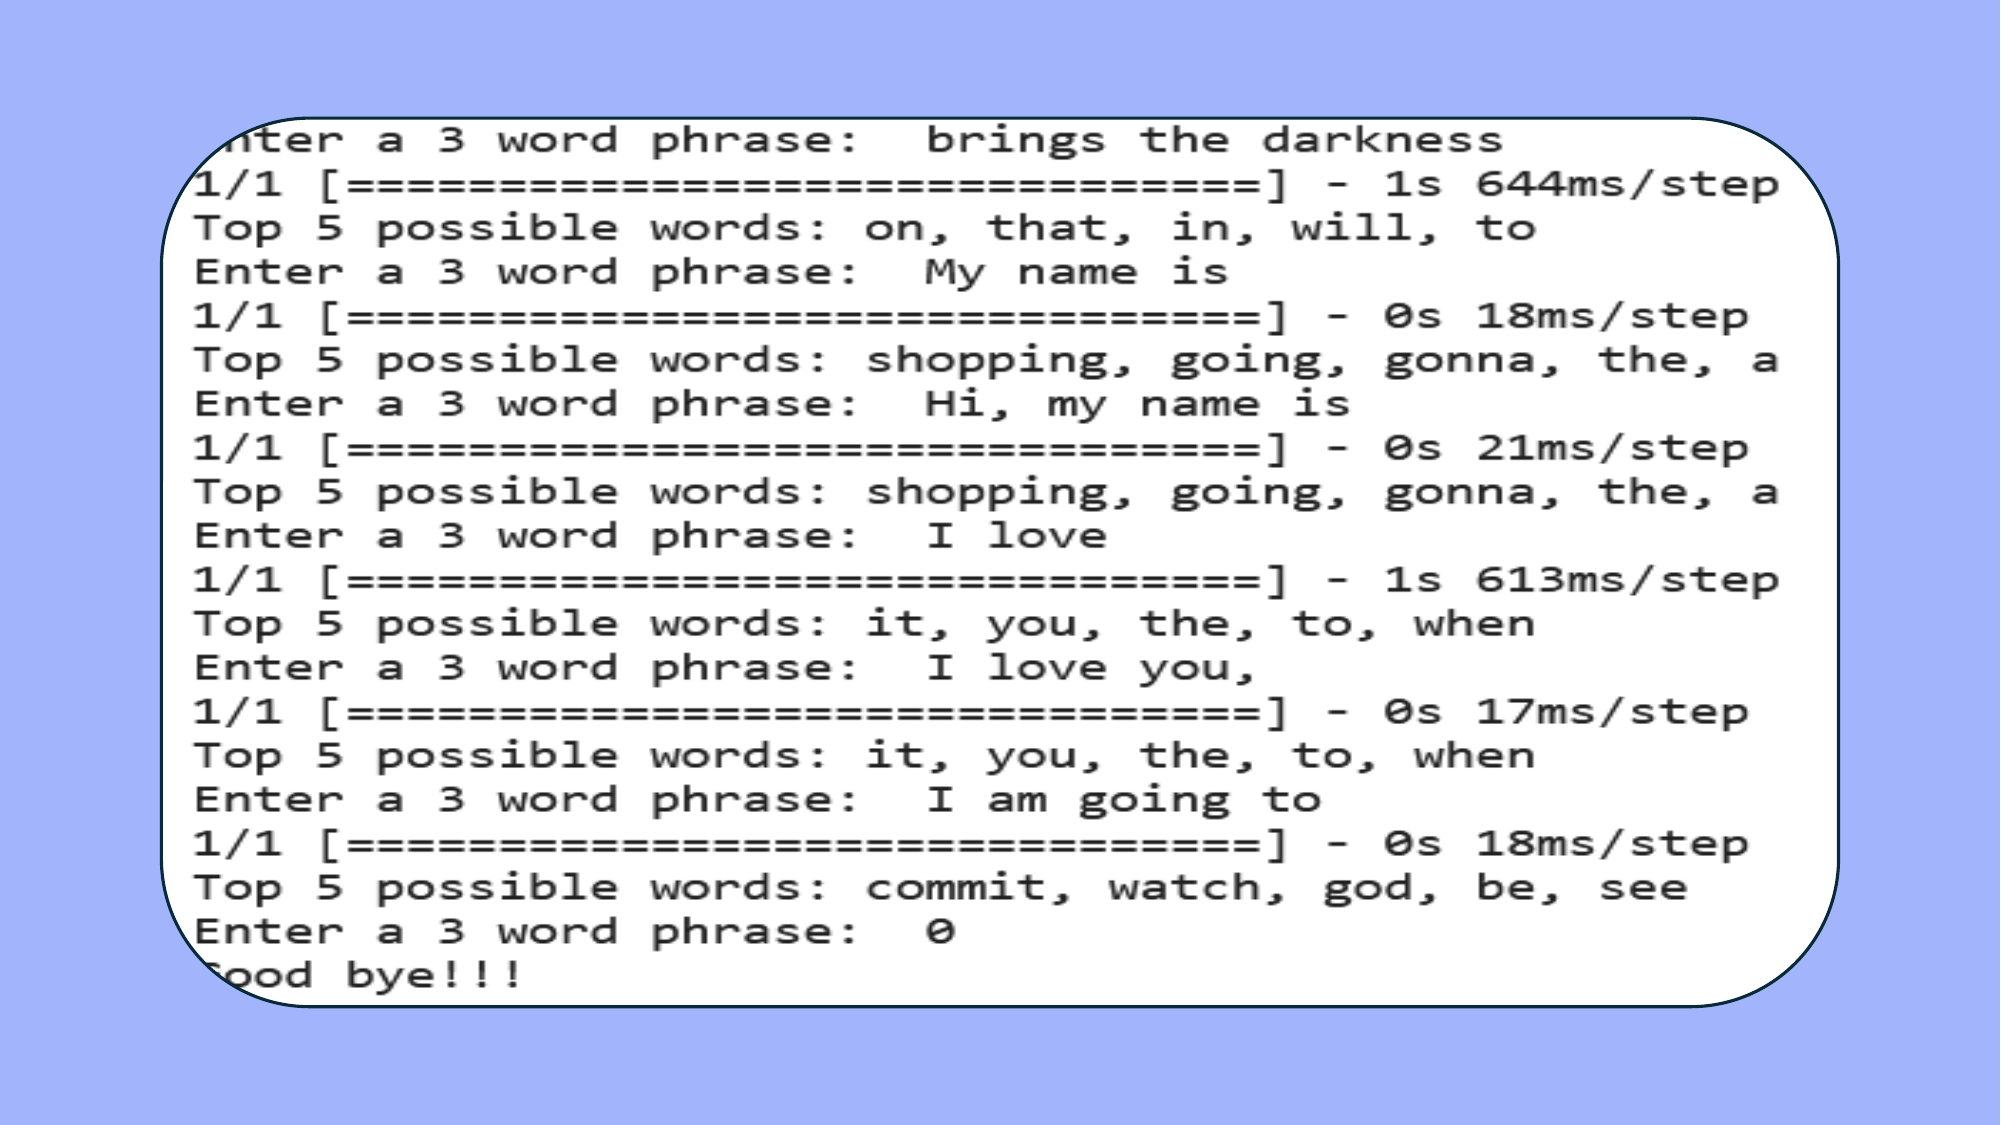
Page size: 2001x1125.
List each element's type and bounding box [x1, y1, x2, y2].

text_box [159, 116, 1841, 1009]
